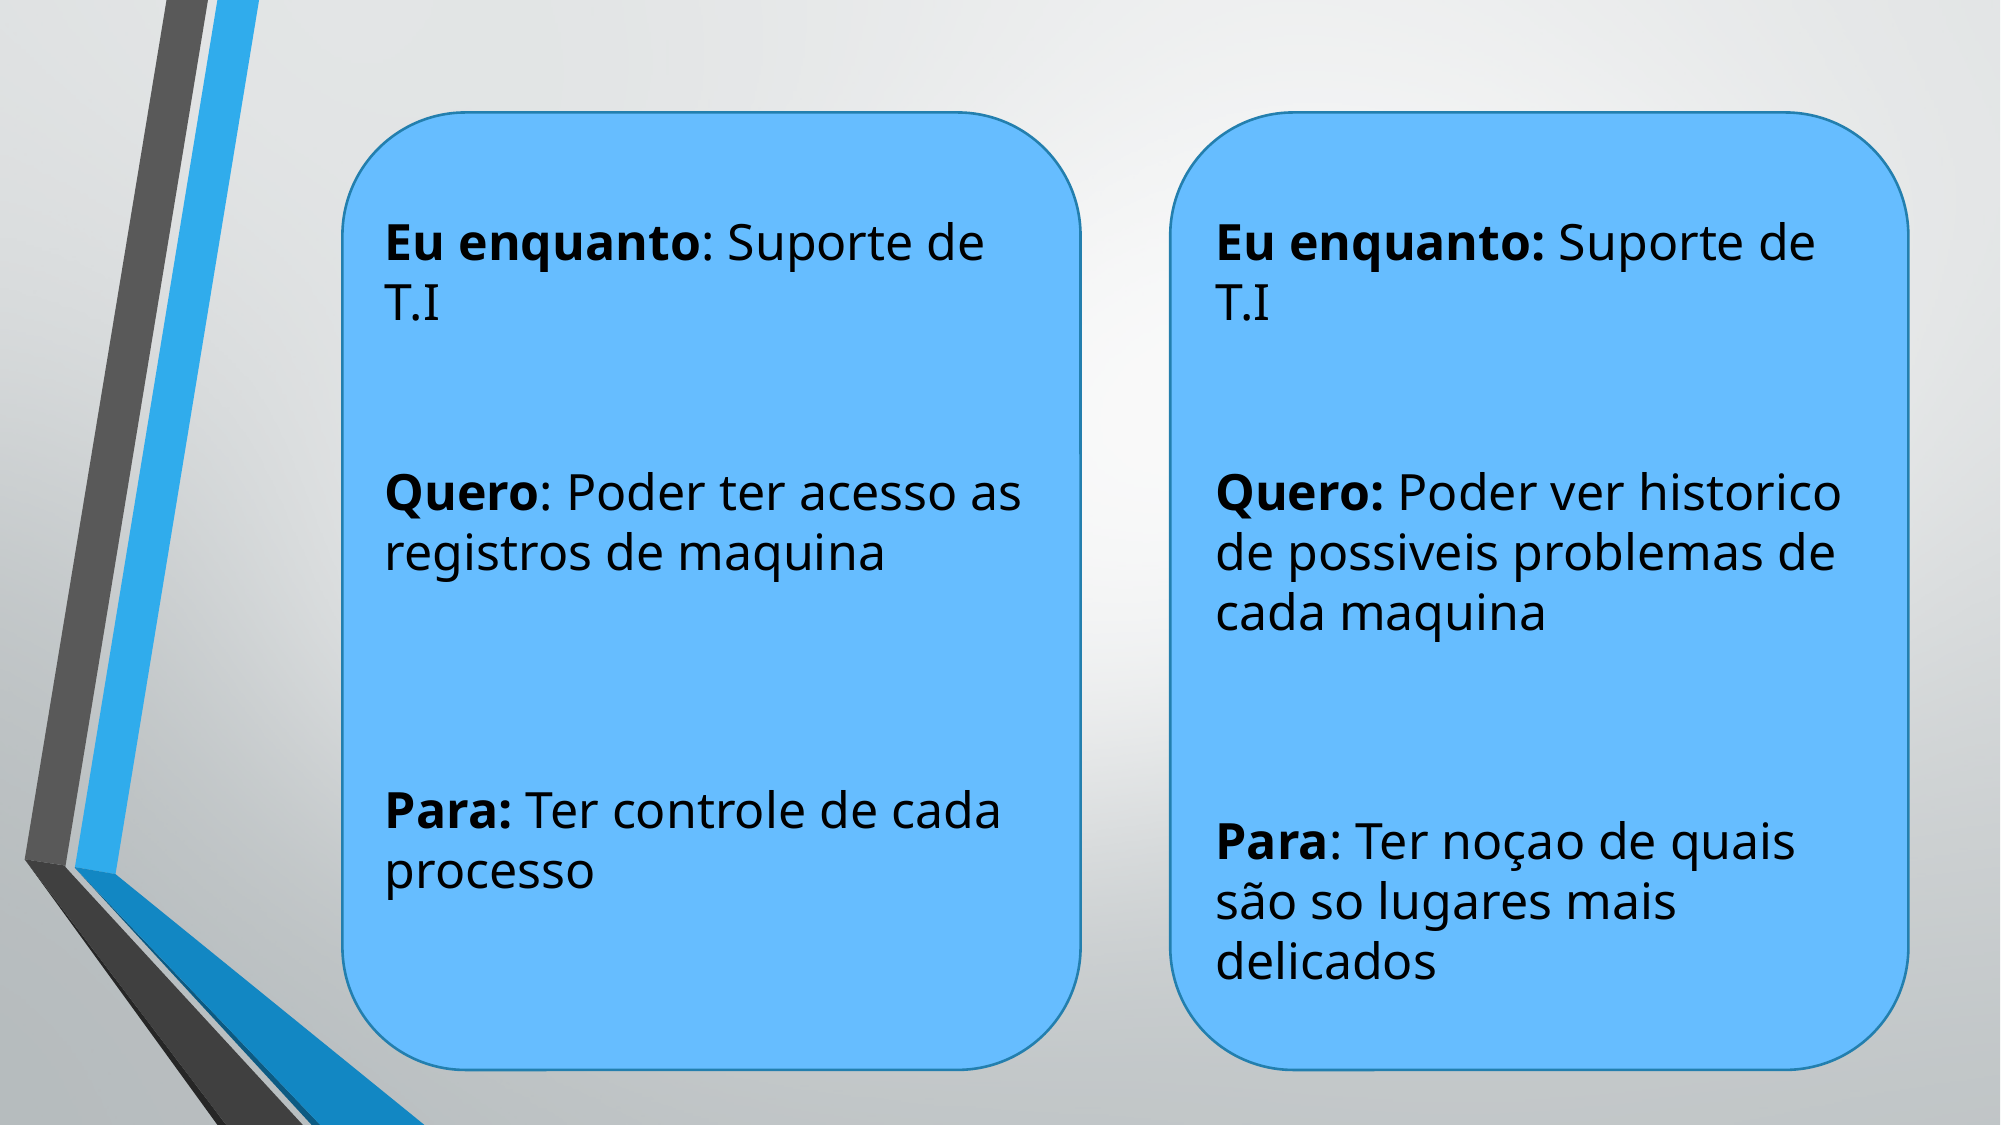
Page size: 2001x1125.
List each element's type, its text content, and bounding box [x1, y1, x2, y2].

text_box Para: Ter controle de cada processo [370, 770, 1072, 906]
text_box [1168, 111, 1910, 1072]
text_box Eu enquanto: Suporte de T.I [1200, 202, 1860, 338]
text_box Quero: Poder ver historico de possiveis problemas de cada maquina [1200, 452, 1860, 648]
text_box [132, 341, 162, 401]
text_box Eu enquanto: Suporte de T.I [369, 202, 1031, 338]
text_box Quero: Poder ter acesso as registros de maquina [370, 452, 1072, 588]
text_box Para: Ter noçao de quais são so lugares mais delicados [1200, 801, 1860, 997]
text_box [341, 111, 1082, 1072]
